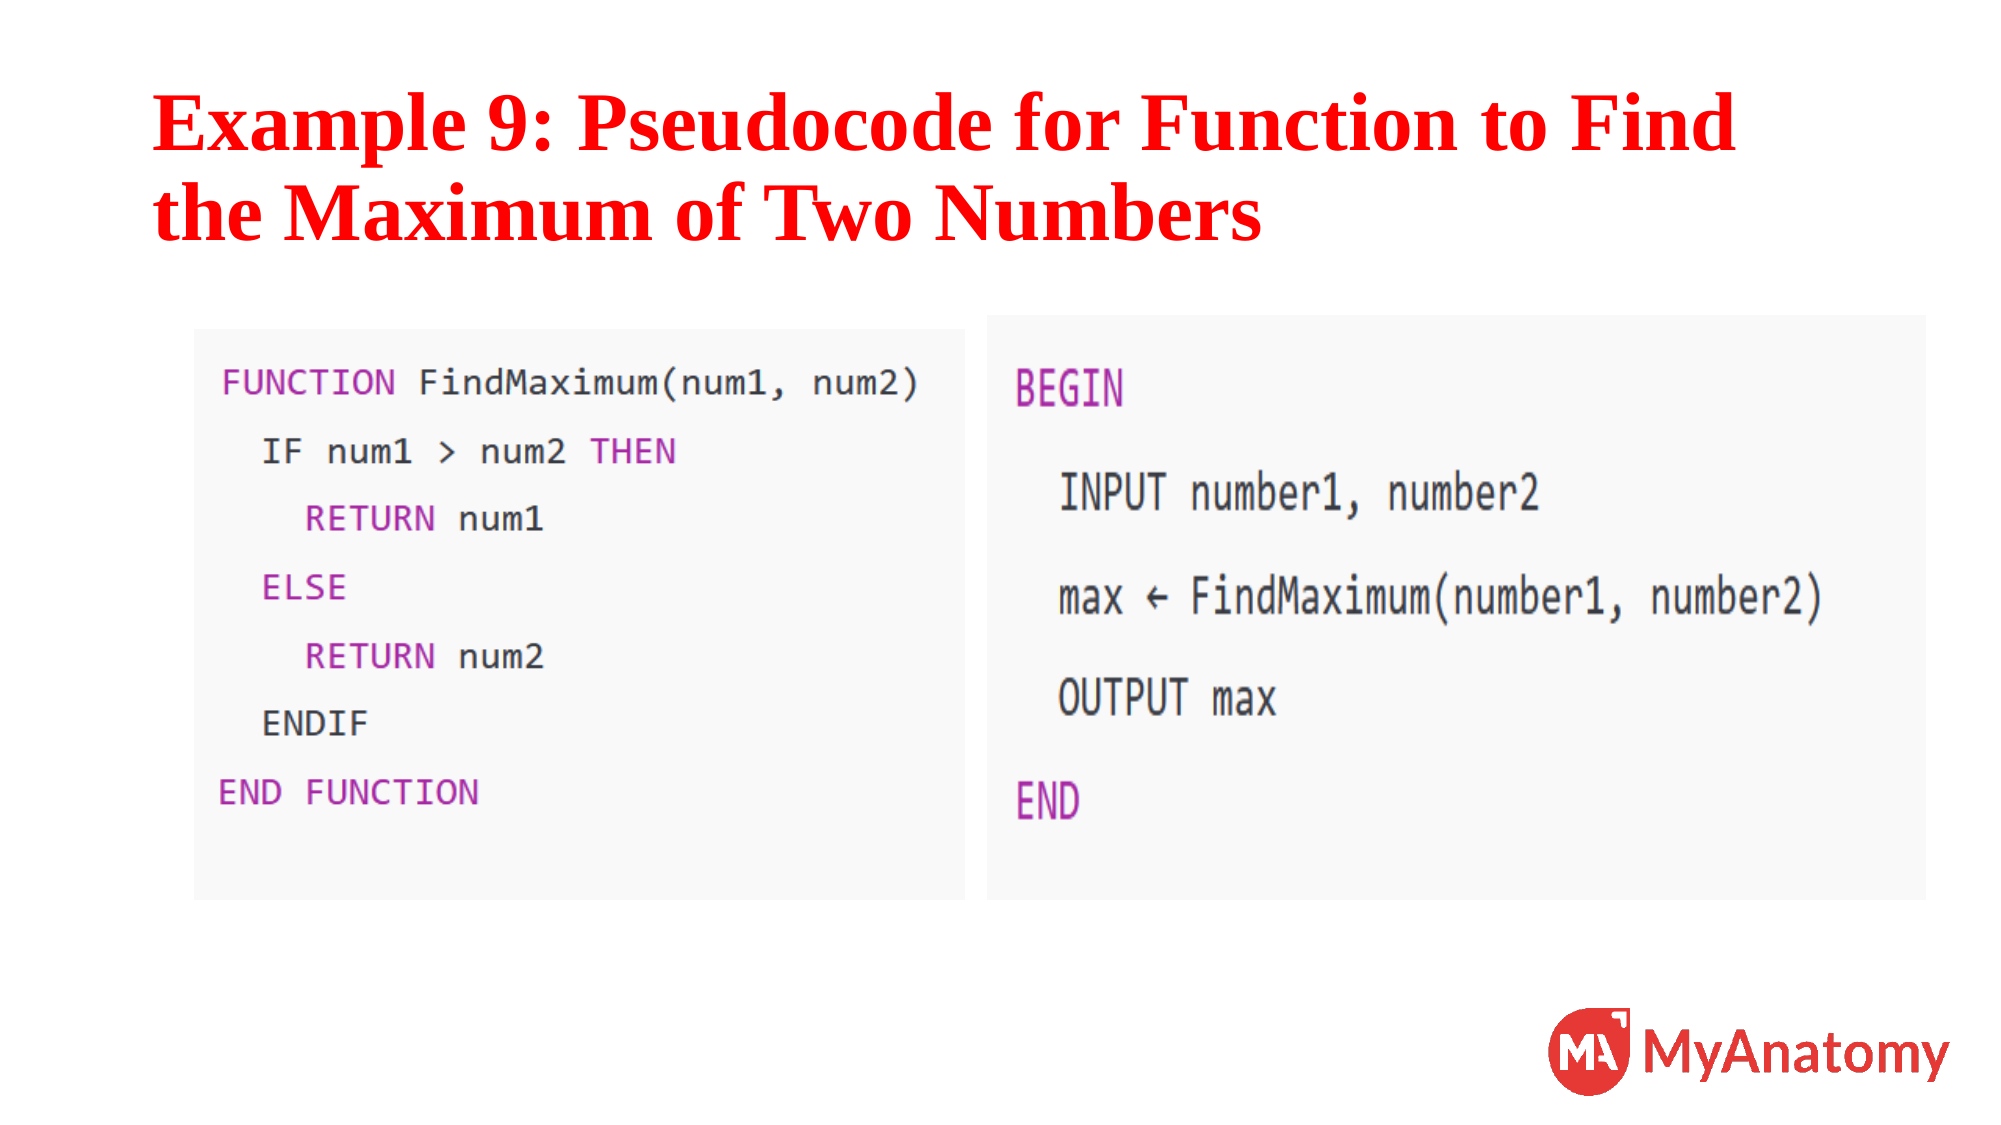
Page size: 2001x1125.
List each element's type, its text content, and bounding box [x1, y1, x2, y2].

picture [1542, 979, 1955, 1125]
title Example 9: Pseudocode for Function to Find the Maximum of Two Numbers [137, 59, 1863, 278]
picture [987, 315, 1926, 900]
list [194, 329, 965, 900]
